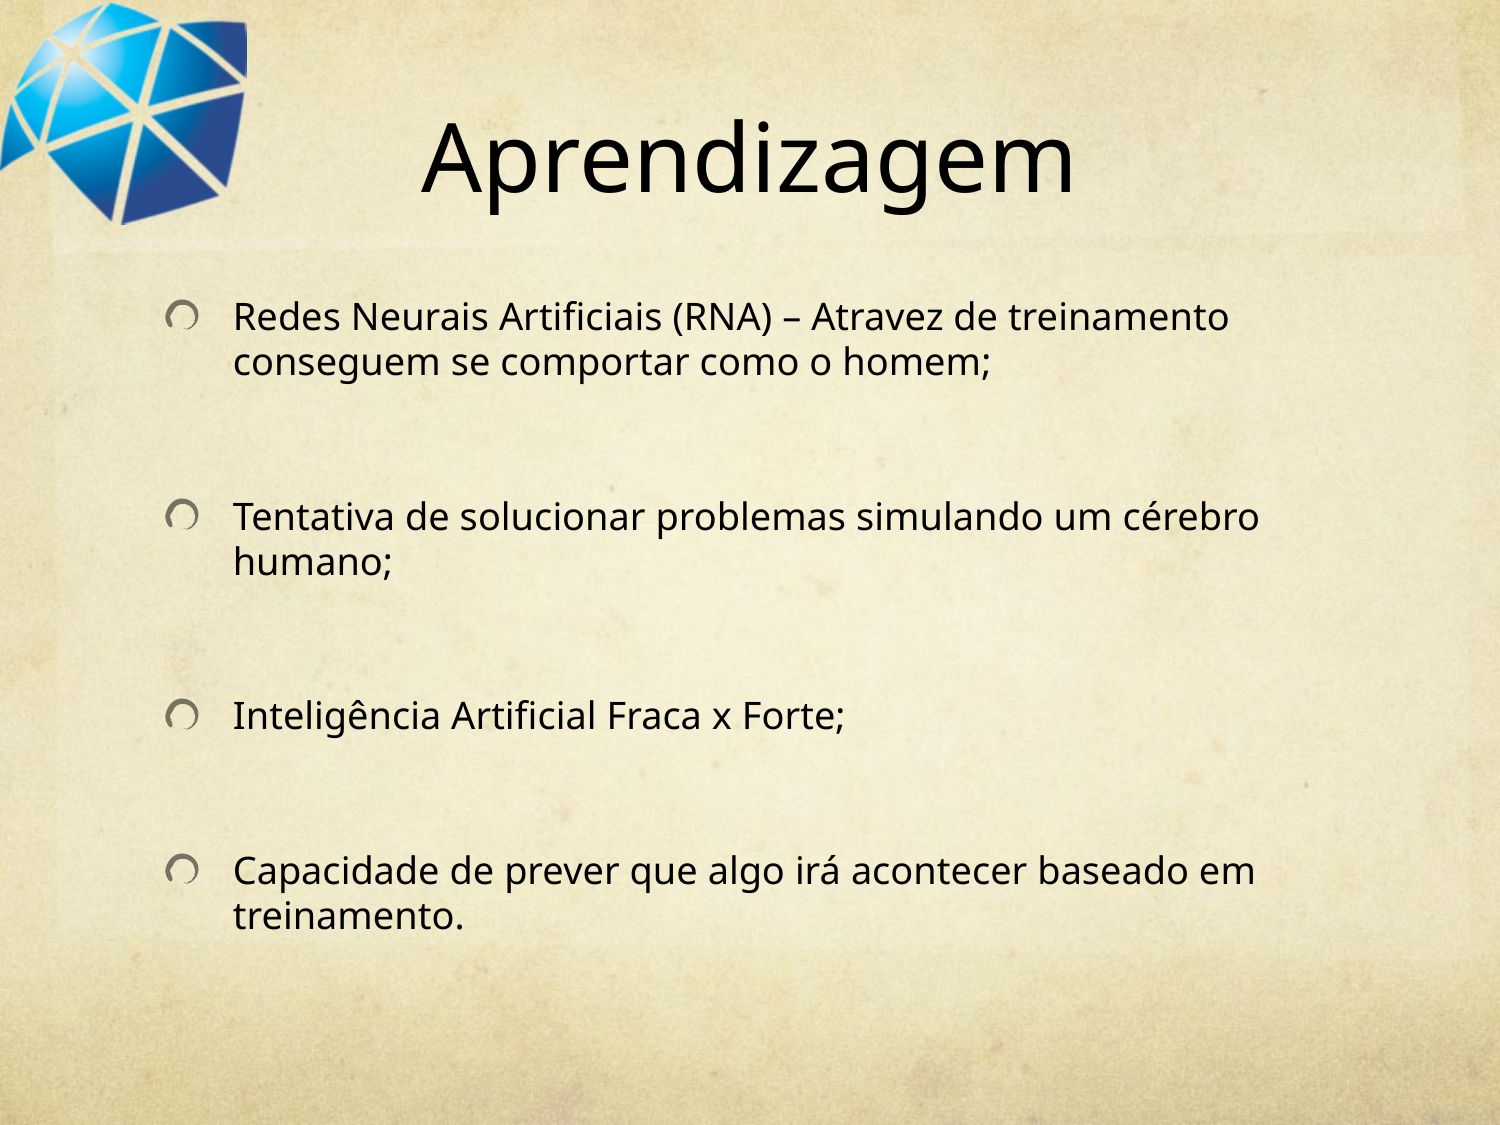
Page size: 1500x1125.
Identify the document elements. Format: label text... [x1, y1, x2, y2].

picture [0, 0, 1500, 1125]
list Redes Neurais Artificiais (RNA) – Atravez de treinamento conseguem se comportar como o homem; Tentativa de solucionar problemas simulando um cérebro humano; Inteligência Artificial Fraca x Forte; Capacidade de prever que algo irá acontecer baseado em treinamento. [150, 284, 1350, 950]
title Aprendizagem [150, 82, 1350, 225]
